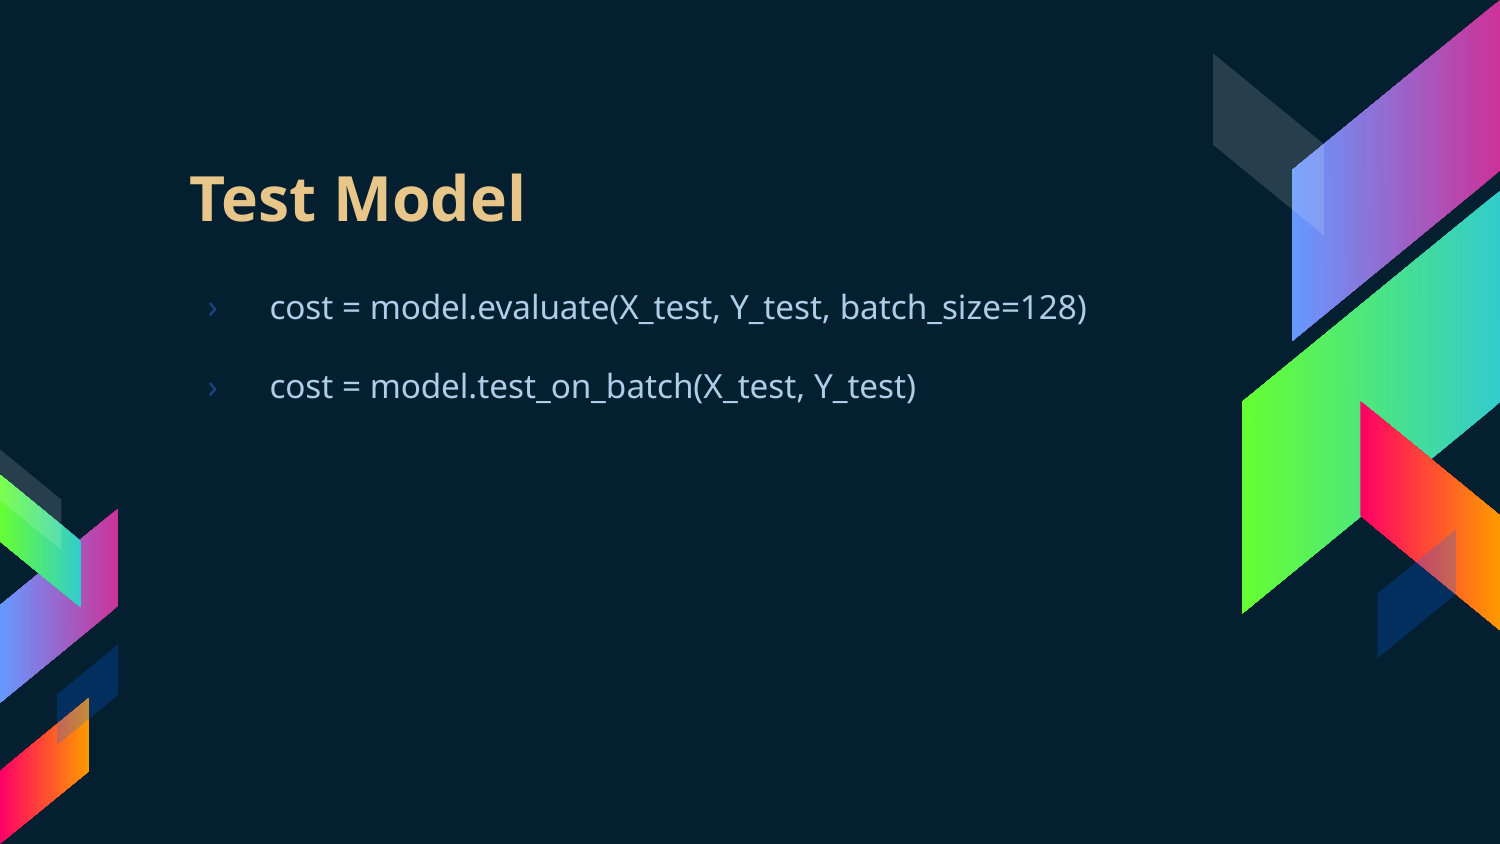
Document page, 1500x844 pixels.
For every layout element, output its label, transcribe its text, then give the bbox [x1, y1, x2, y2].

title Test Model [175, 144, 1155, 249]
list cost = model.evaluate(X_test, Y_test, batch_size=128) cost = model.test_on_batch(X_test, Y_test) [175, 270, 1155, 725]
